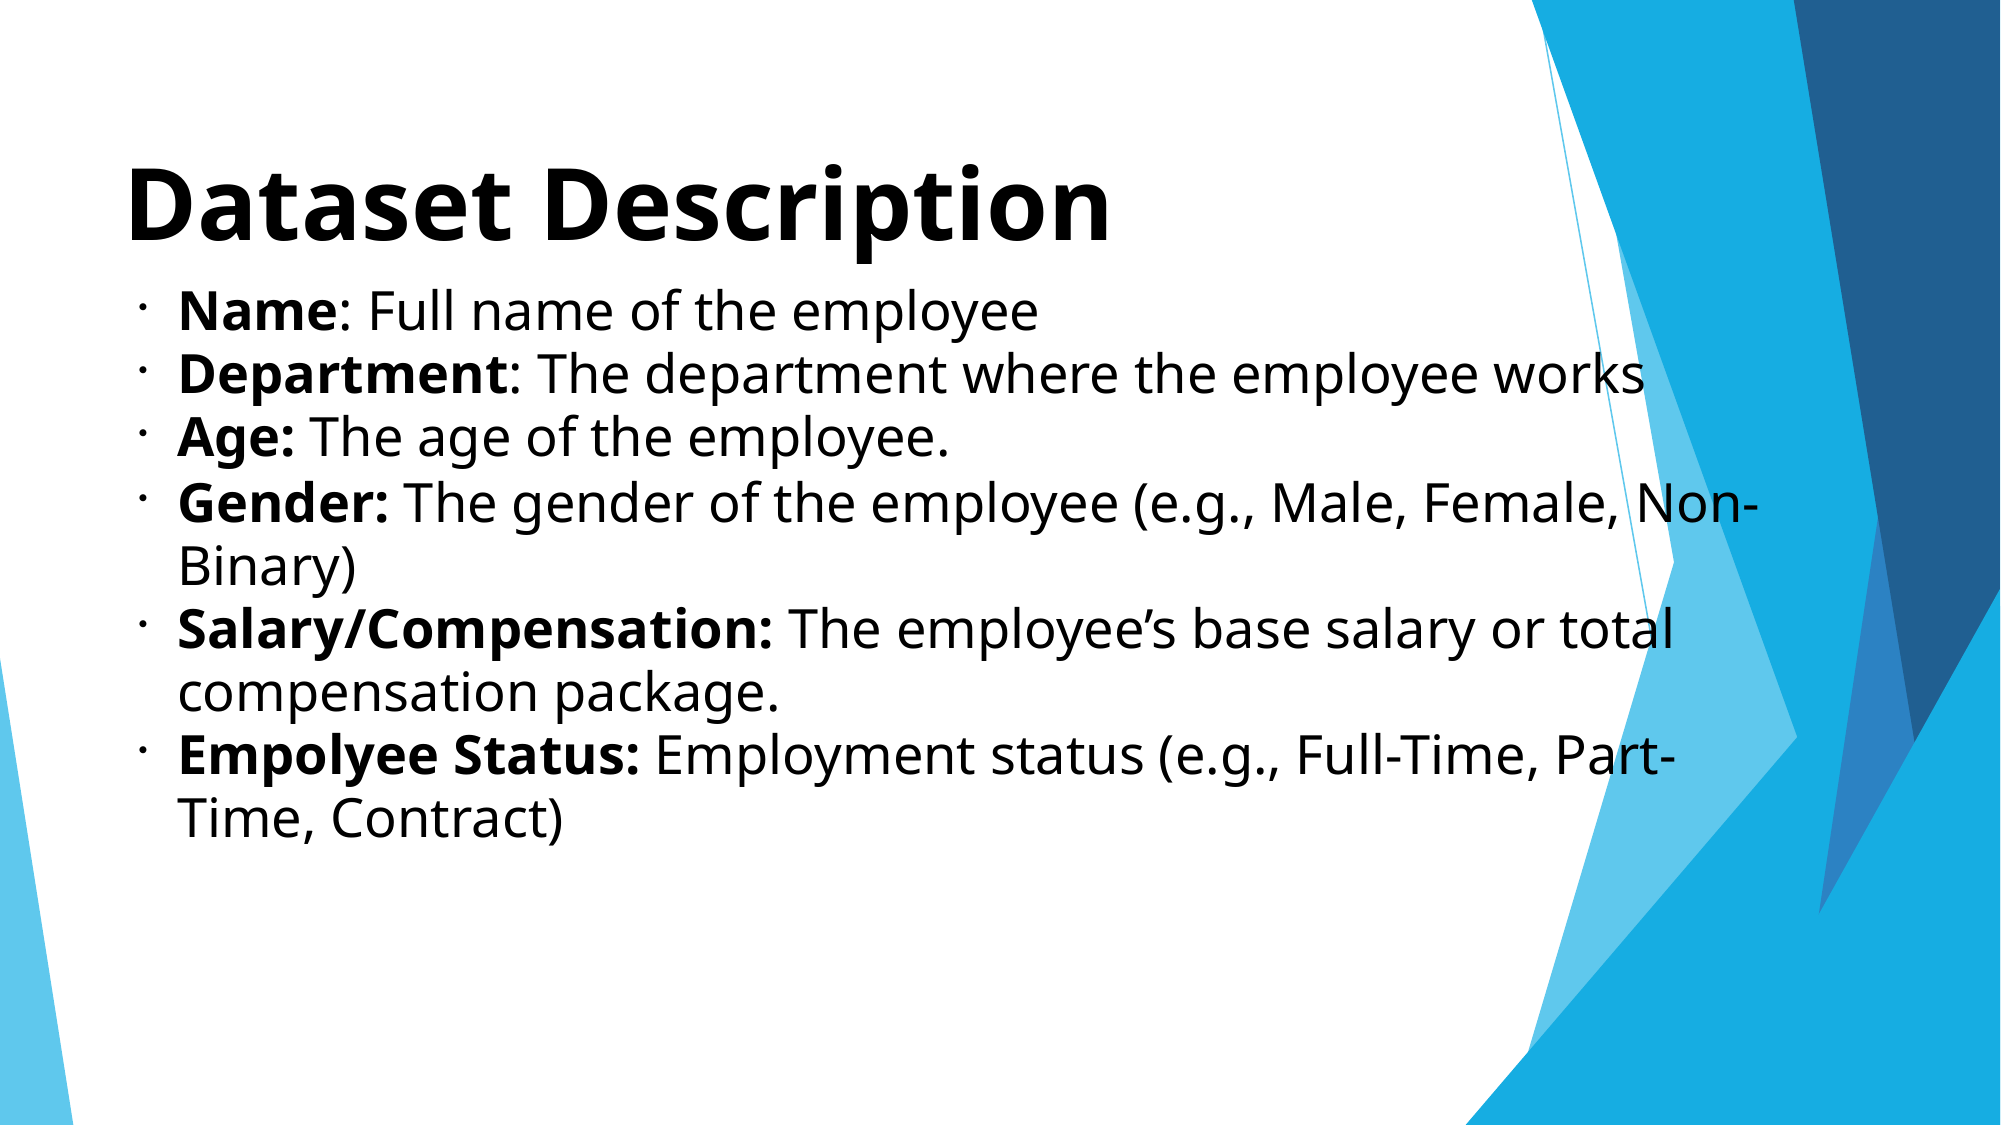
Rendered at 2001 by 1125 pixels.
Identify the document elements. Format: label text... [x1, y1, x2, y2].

text_box Name: Full name of the employee Department: The department where the employee works Age: The age of the employee. Gender: The gender of the employee (e.g., Male, Female, Non- Binary) Salary/Compensation: The employee’s base salary or total compensation package. Empolyee Status: Employment status (e.g., Full-Time, Part-Time, Contract) [137, 277, 1796, 849]
text_box [0, 658, 74, 1125]
text_box Dataset Description [121, 141, 1395, 261]
